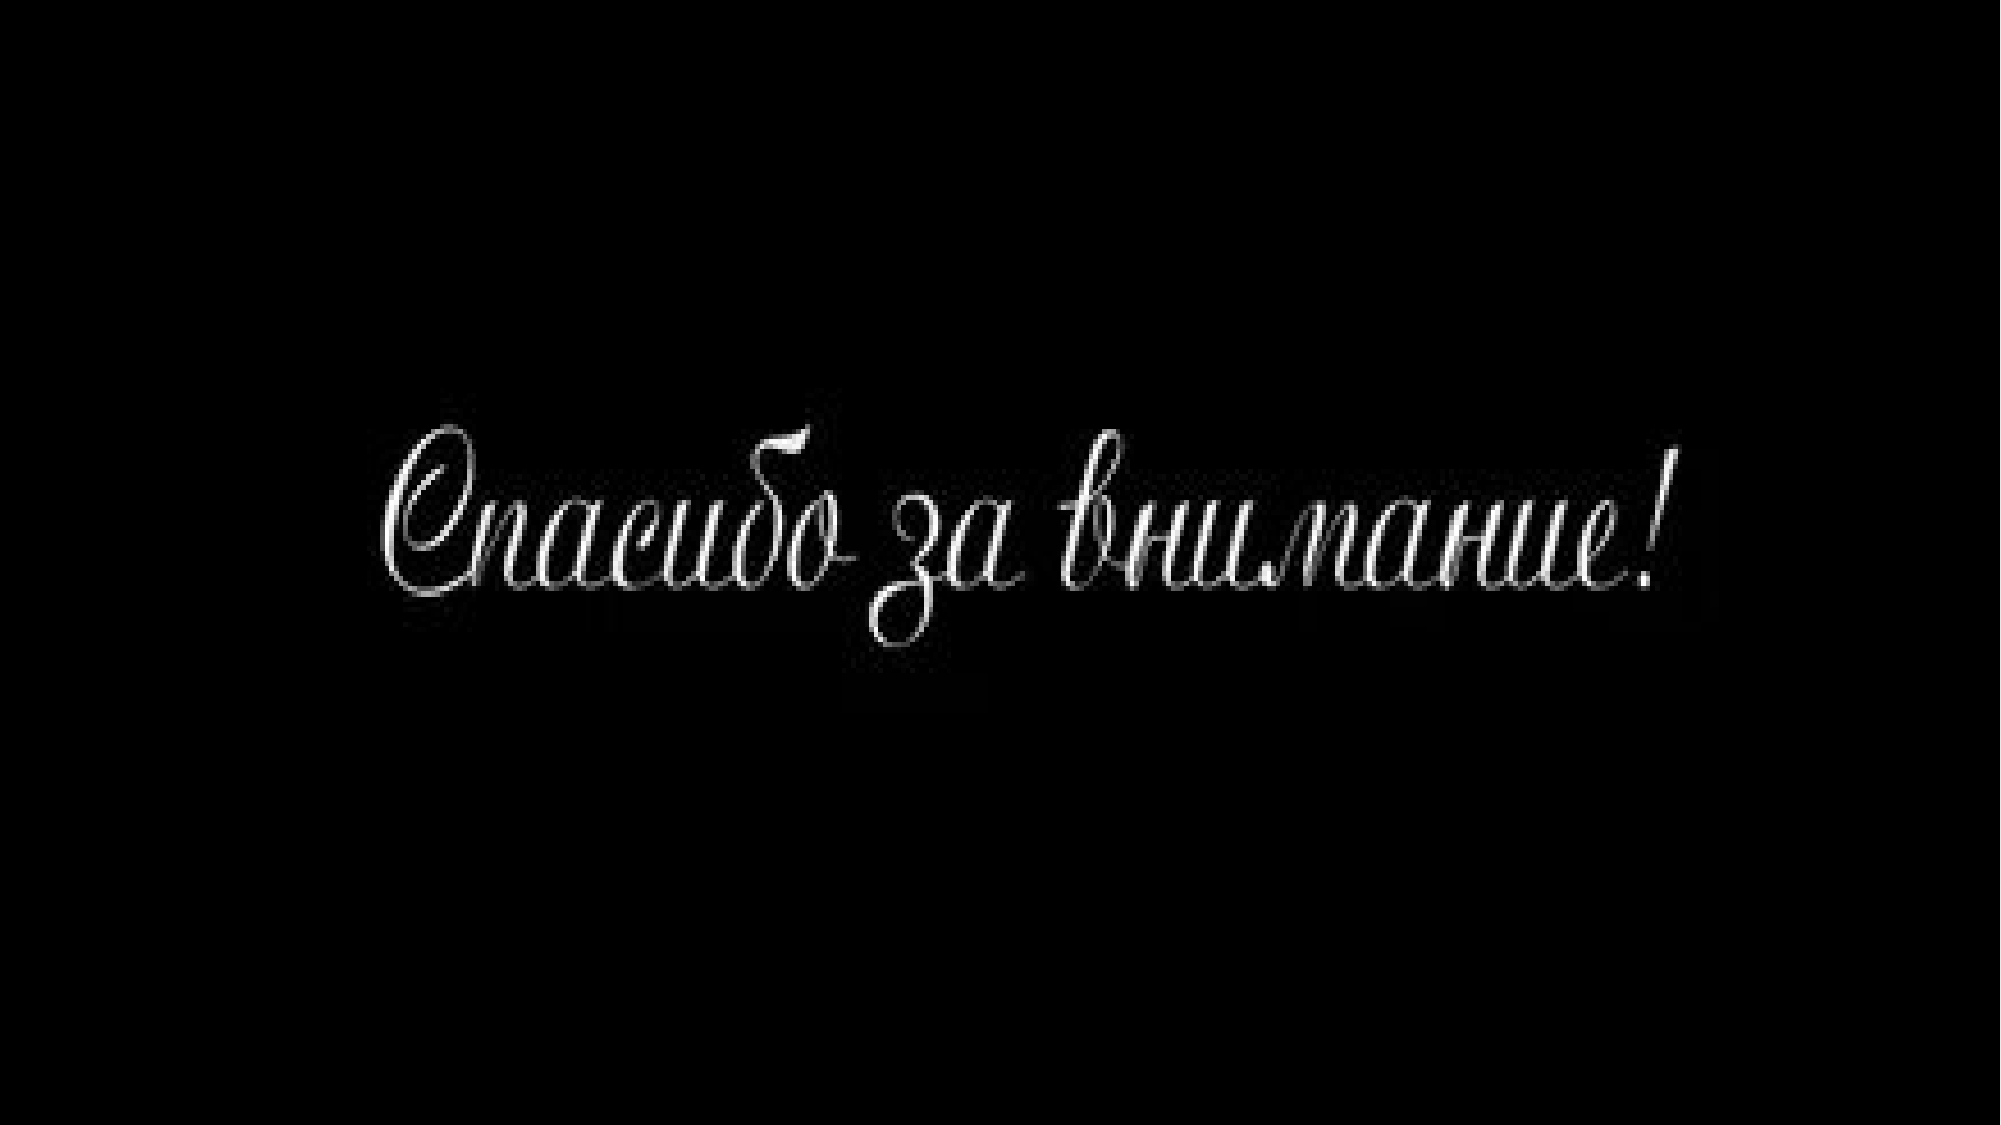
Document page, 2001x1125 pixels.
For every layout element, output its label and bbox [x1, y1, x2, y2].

list [0, 0, 2000, 1125]
